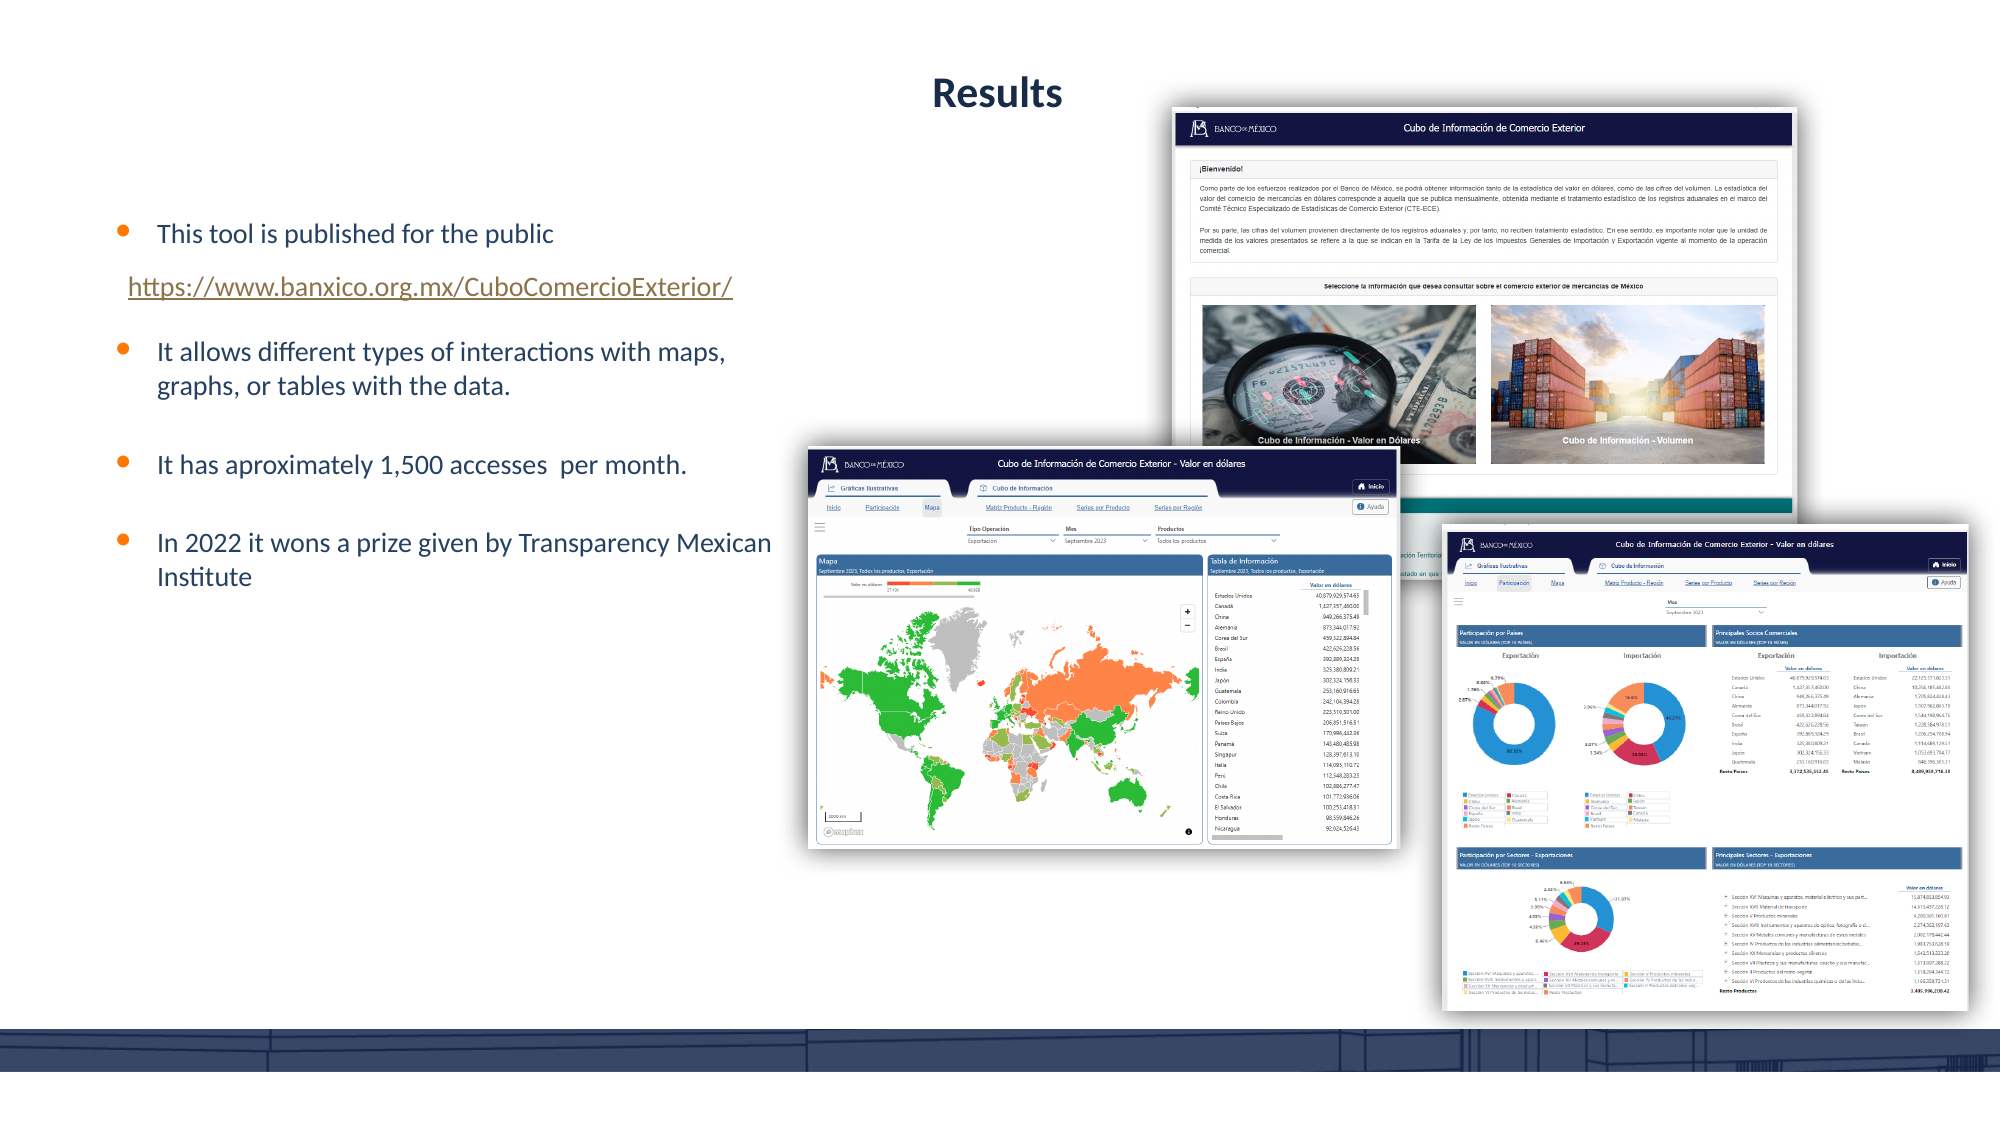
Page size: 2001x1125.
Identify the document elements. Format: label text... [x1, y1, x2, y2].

picture [0, 1029, 2000, 1116]
title Results [97, 30, 1898, 149]
text_box https://www.banxico.org.mx/CuboComercioExterior/ [112, 260, 841, 320]
picture [807, 107, 1969, 1012]
list This tool is published for the public It allows different types of interactions with maps, graphs, or tables with the data. It has aproximately 1,500 accesses per month. In 2022 it wons a prize given by Transparency Mexican Institute [99, 208, 796, 1005]
